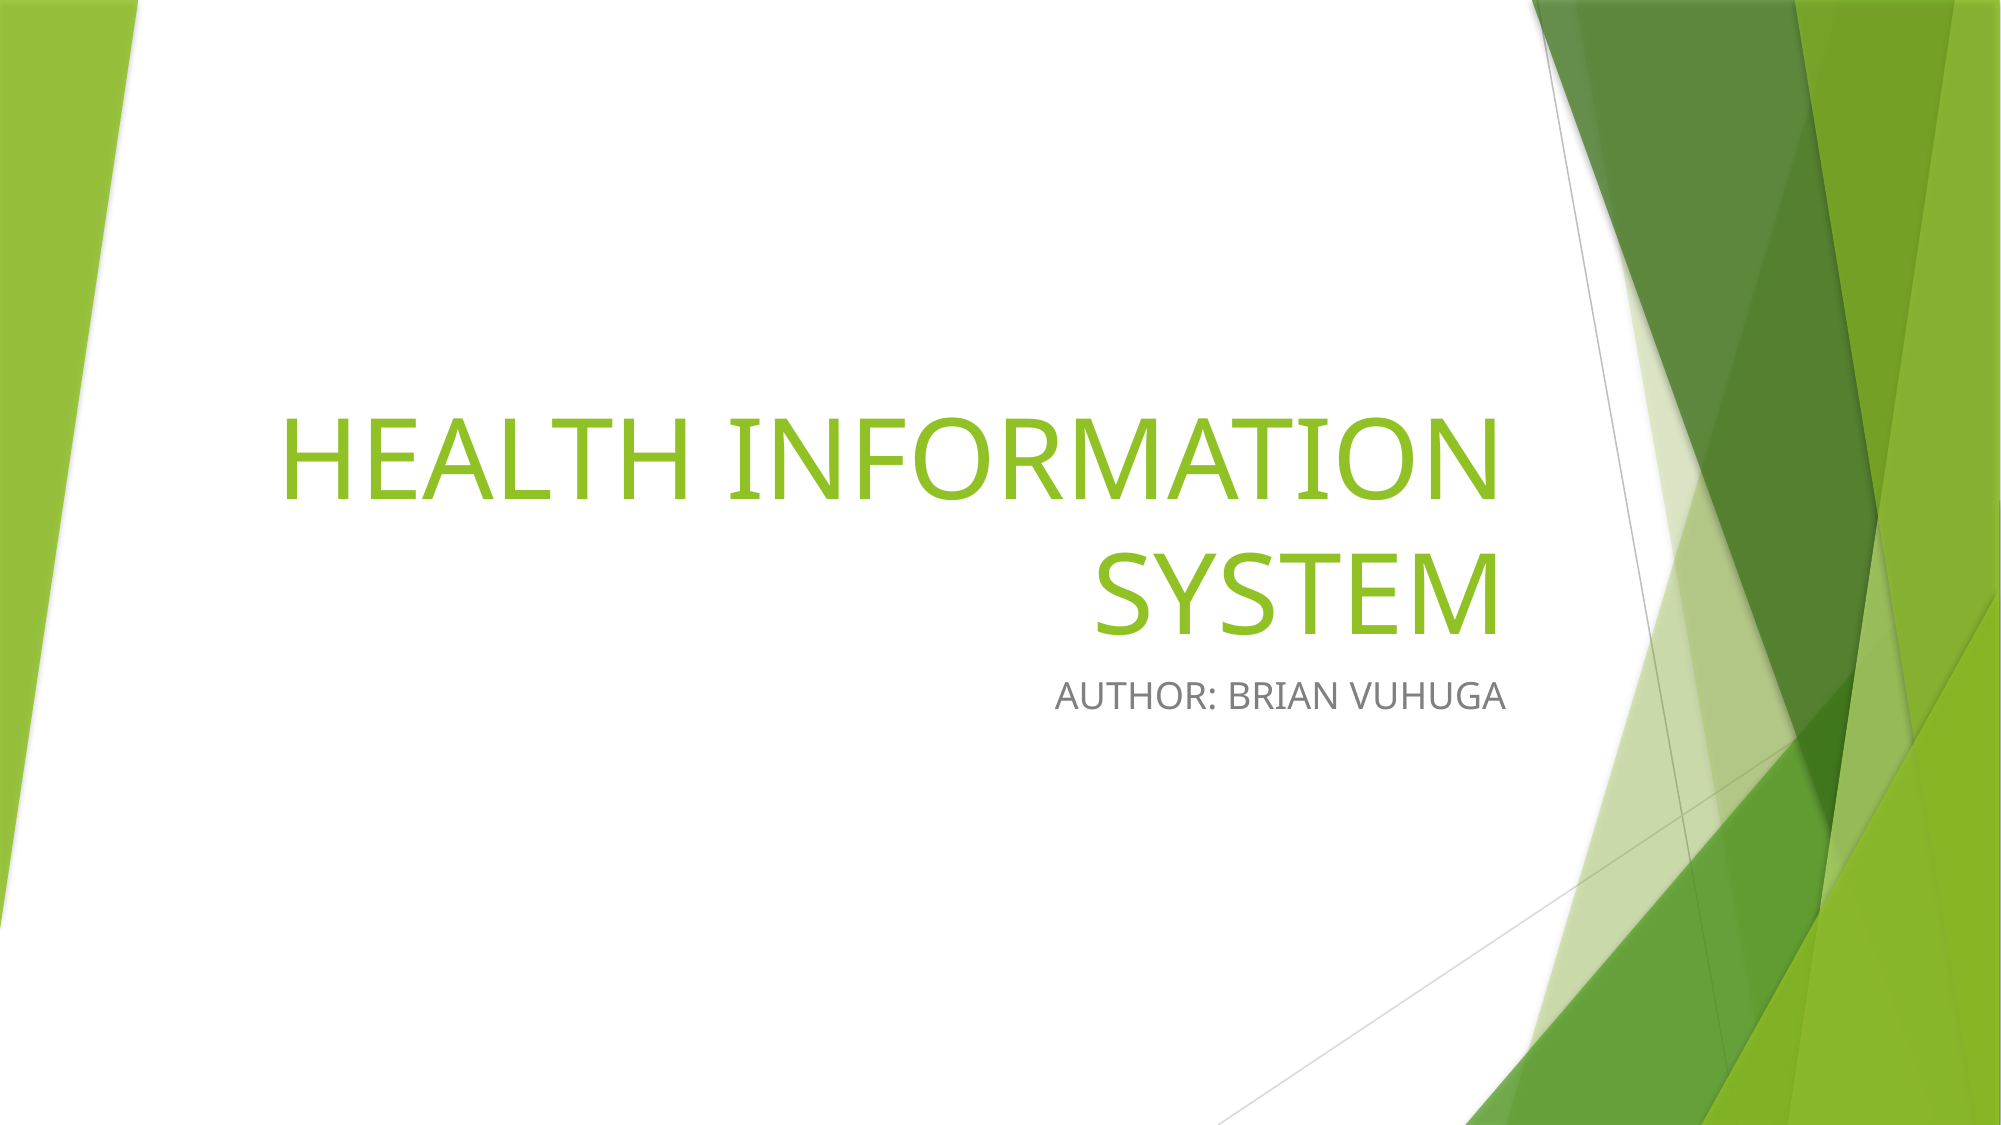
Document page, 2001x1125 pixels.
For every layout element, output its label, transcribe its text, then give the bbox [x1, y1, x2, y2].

title HEALTH INFORMATION SYSTEM [247, 394, 1522, 664]
subtitle AUTHOR: BRIAN VUHUGA [247, 664, 1522, 845]
